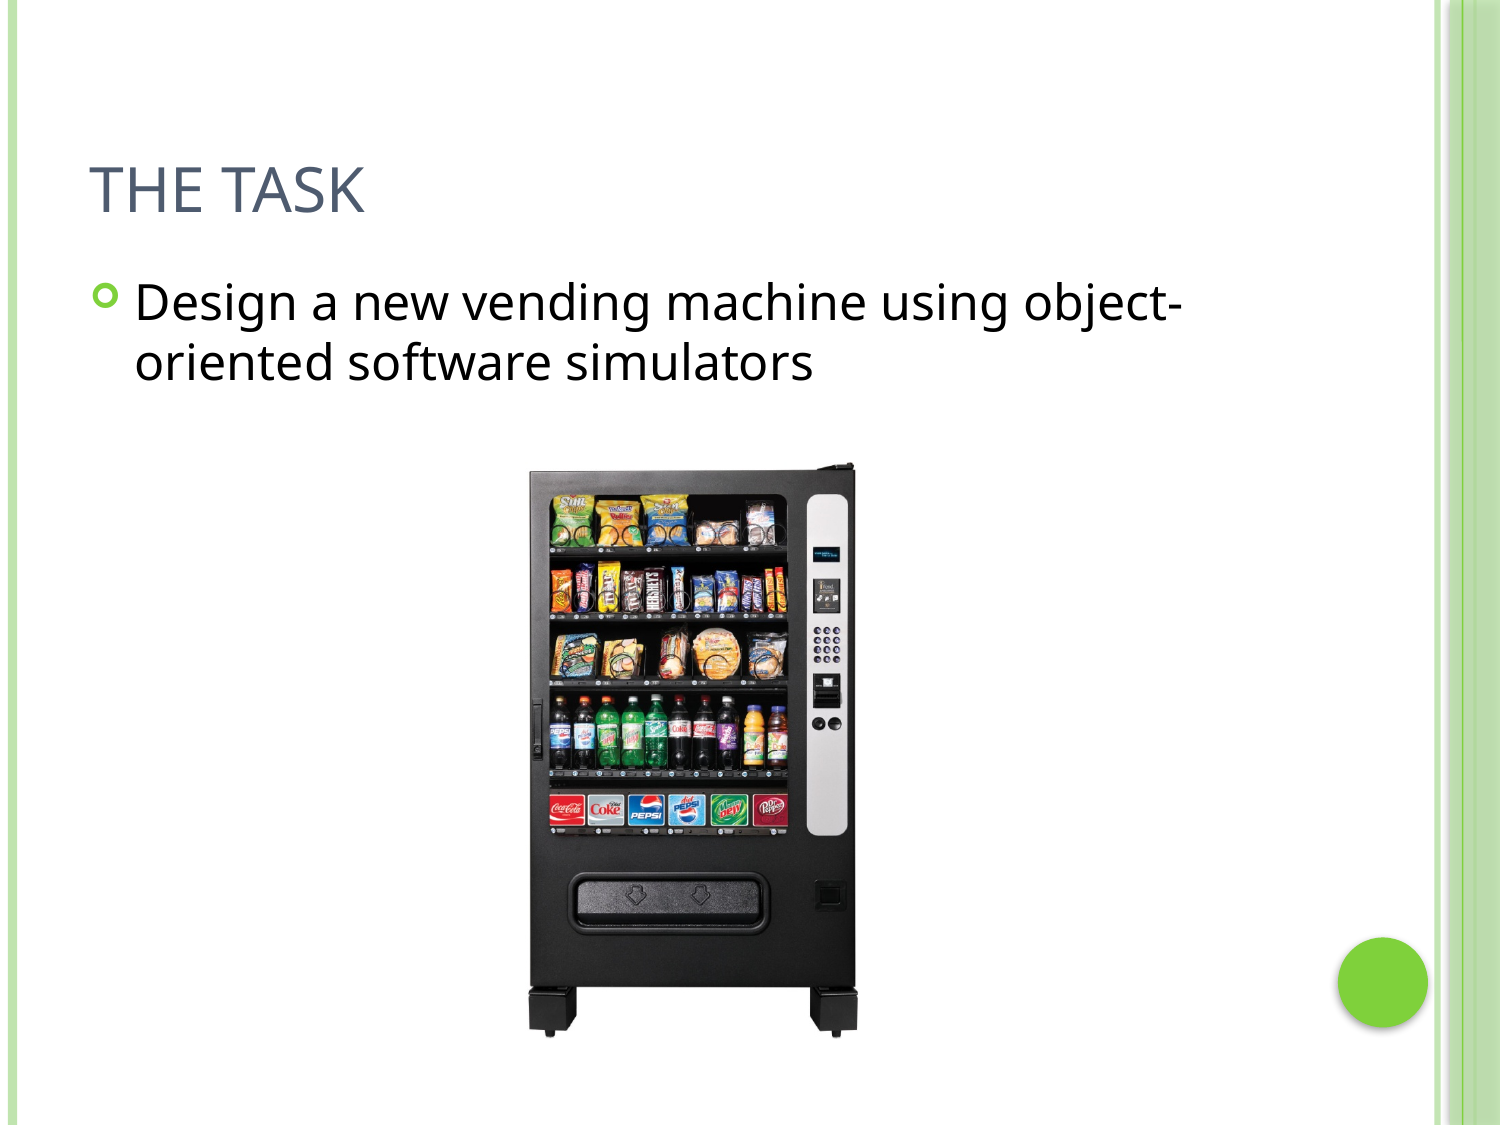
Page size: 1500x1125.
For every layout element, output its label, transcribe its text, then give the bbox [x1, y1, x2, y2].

list Design a new vending machine using object-oriented software simulators [75, 262, 1300, 1062]
picture [524, 461, 861, 1039]
title The Task [75, 45, 1300, 233]
